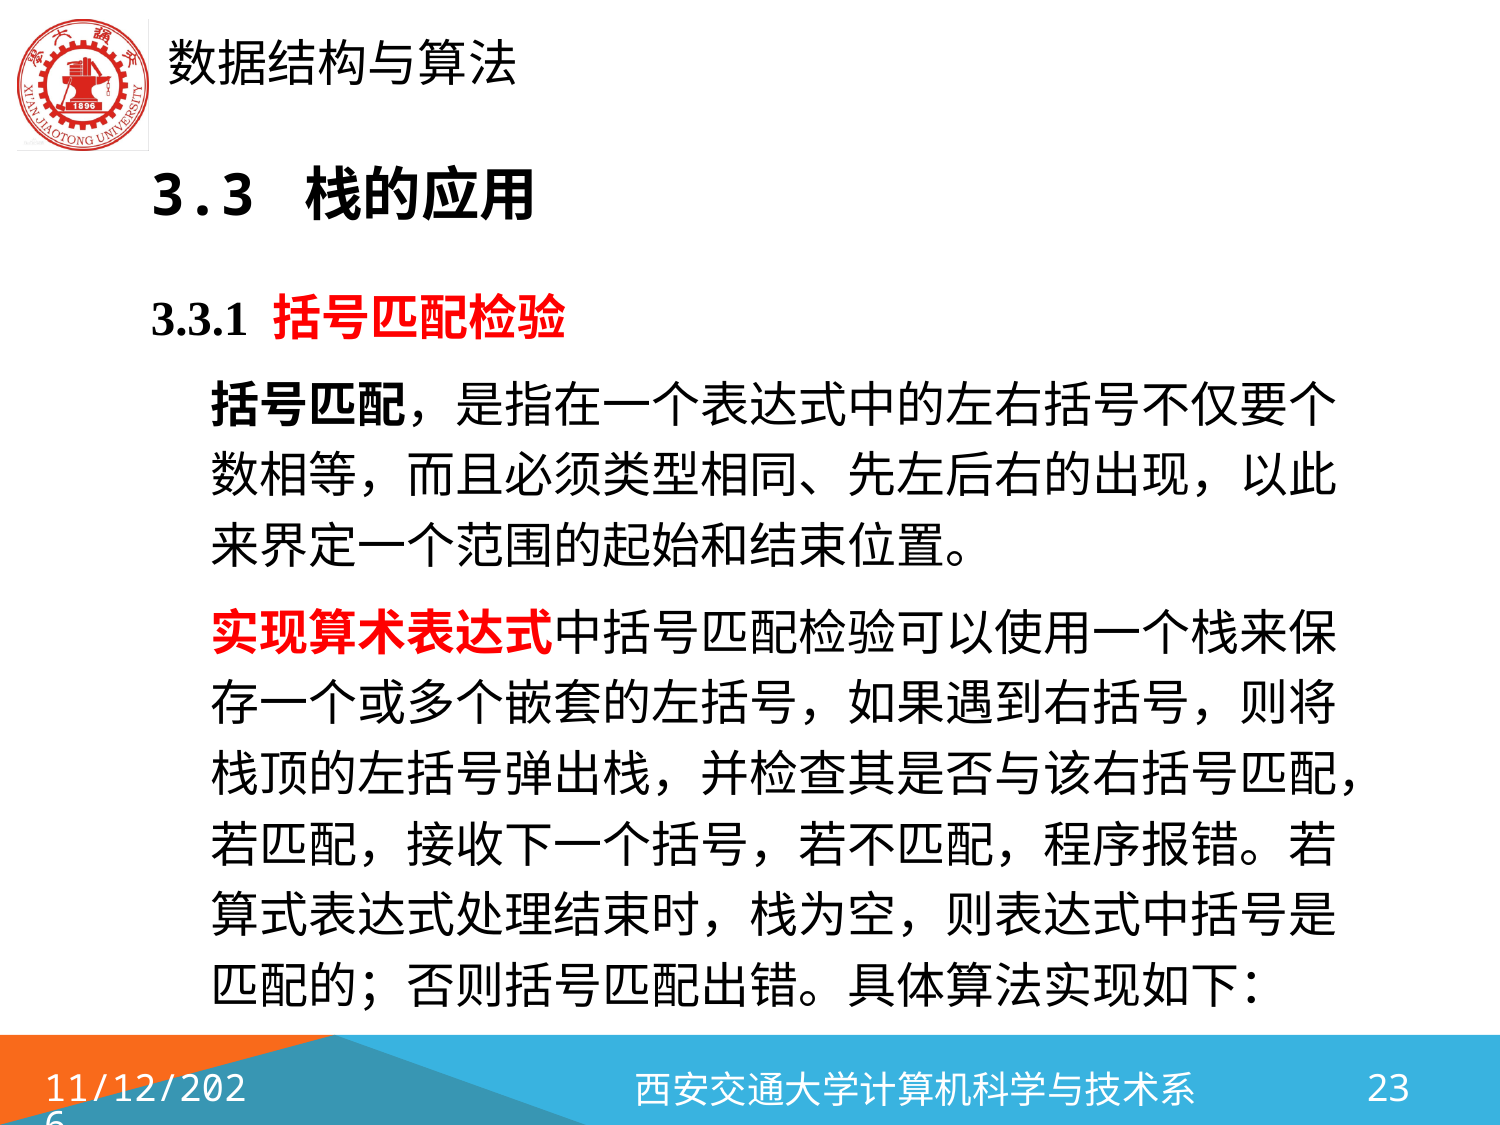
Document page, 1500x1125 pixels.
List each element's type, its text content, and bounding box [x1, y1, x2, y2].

list 3.3.1 括号匹配检验 括号匹配，是指在一个表达式中的左右括号不仅要个数相等，而且必须类型相同、先左后右的出现，以此来界定一个范围的起始和结束位置。 实现算术表达式中括号匹配检验可以使用一个栈来保存一个或多个嵌套的左括号，如果遇到右括号，则将栈顶的左括号弹出栈，并检查其是否与该右括号匹配，若匹配，接收下一个括号，若不匹配，程序报错。若算式表达式处理结束时，栈为空，则表达式中括号是匹配的；否则括号匹配出错。具体算法实现如下： [135, 267, 1370, 1035]
picture [17, 19, 149, 151]
title 3.3 栈的应用 [135, 146, 1370, 237]
